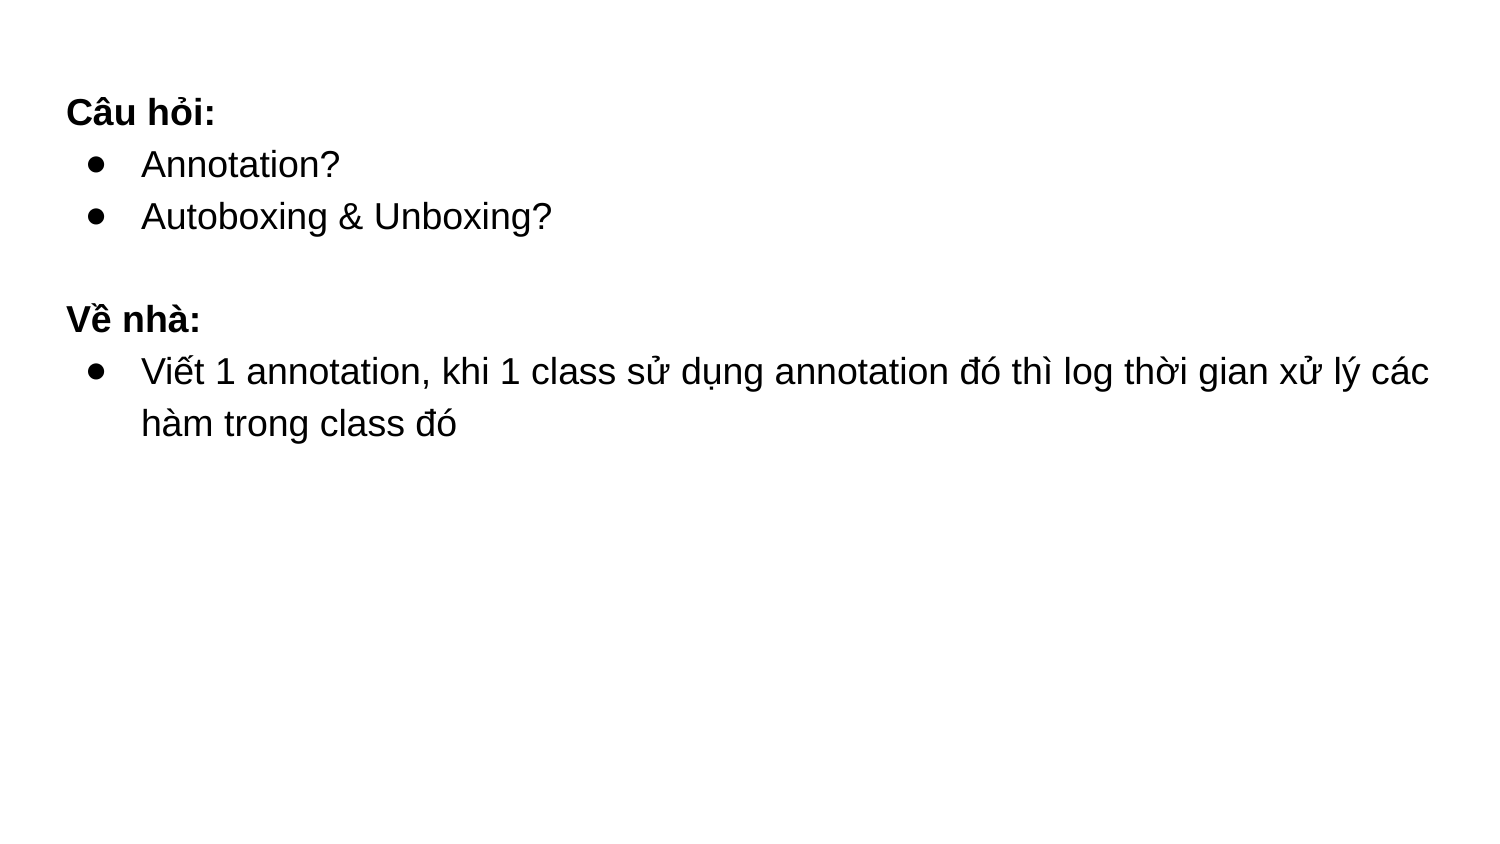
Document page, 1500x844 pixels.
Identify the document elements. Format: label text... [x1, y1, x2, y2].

title Câu hỏi: Annotation? Autoboxing & Unboxing? Về nhà: Viết 1 annotation, khi 1 class sử dụng annotation đó thì log thời gian xử lý các hàm trong class đó [51, 66, 1449, 740]
